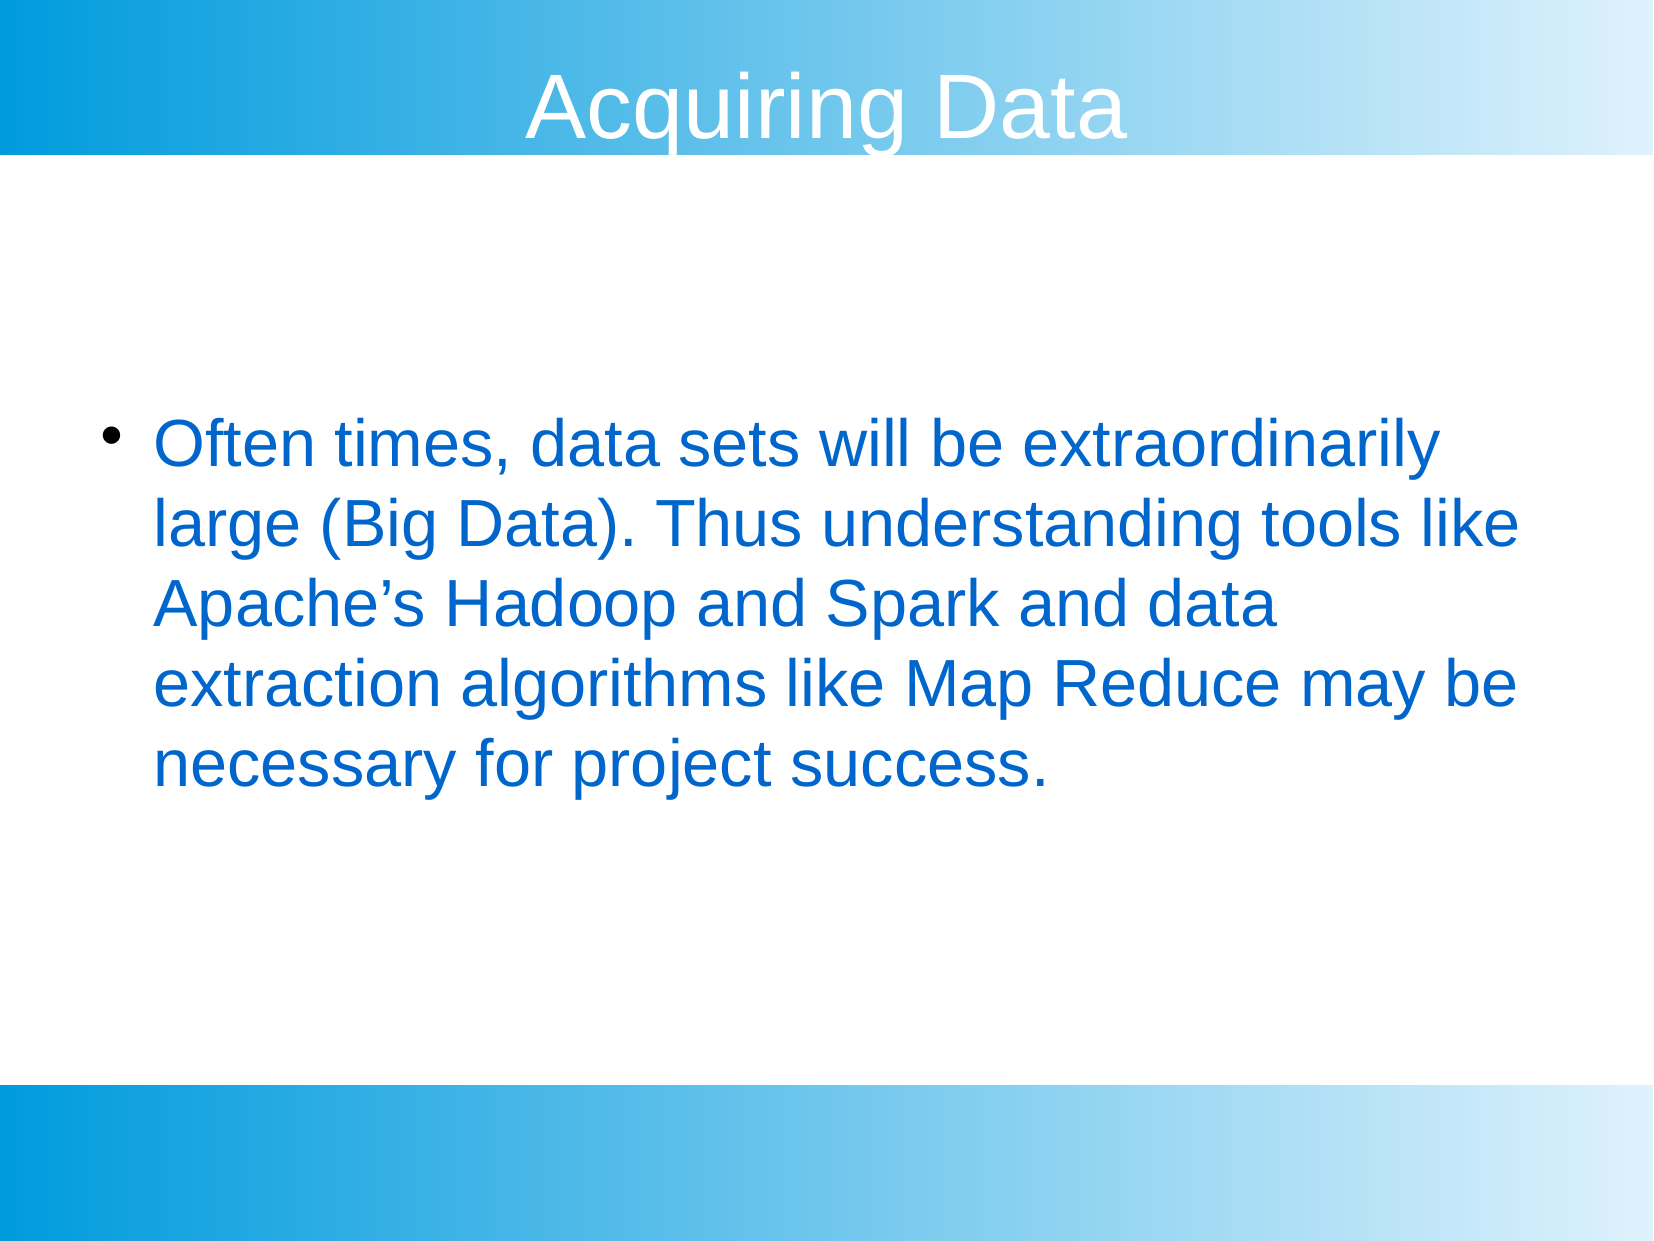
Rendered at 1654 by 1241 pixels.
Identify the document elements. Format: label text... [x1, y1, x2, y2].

text_box Acquiring Data [82, 49, 1571, 154]
text_box Often times, data sets will be extraordinarily large (Big Data). Thus understanding tools like Apache’s Hadoop and Spark and data extraction algorithms like Map Reduce may be necessary for project success. [82, 290, 1571, 1010]
